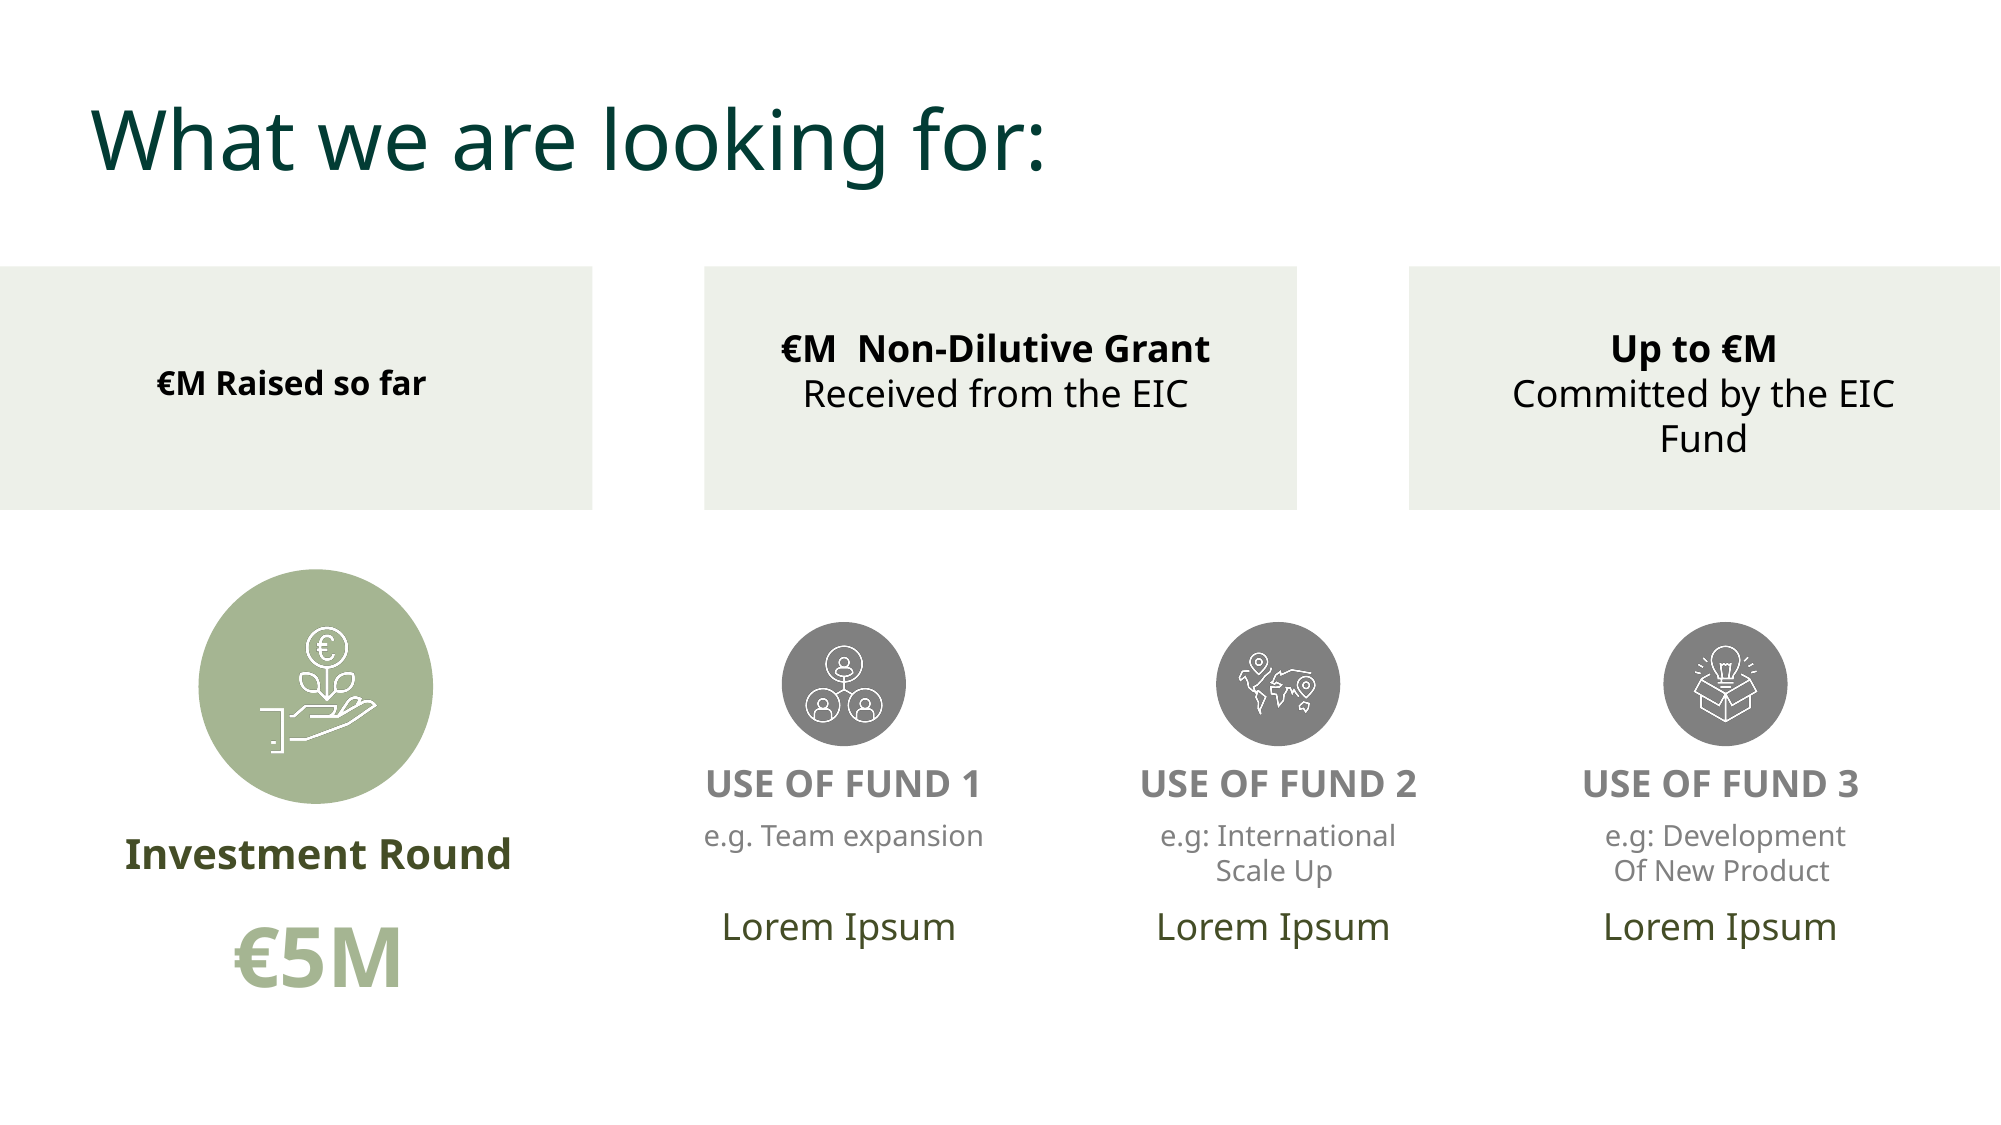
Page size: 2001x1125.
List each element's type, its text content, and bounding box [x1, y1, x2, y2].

text_box €M Non-Dilutive Grant Received from the EIC [746, 317, 1256, 423]
picture [1693, 645, 1758, 723]
text_box Lorem Ipsum [1534, 902, 1917, 948]
text_box [1663, 621, 1788, 747]
text_box USE OF FUND 2 e.g: International Scale Up [1086, 760, 1470, 888]
text_box Up to €M Committed by the EIC Fund [1461, 317, 1946, 468]
picture [1238, 652, 1316, 715]
text_box Investment Round €5M [125, 827, 513, 1005]
text_box [1409, 266, 2000, 510]
text_box [197, 568, 435, 805]
text_box €M Raised so far [53, 354, 539, 410]
text_box [704, 266, 1297, 510]
picture [805, 645, 883, 723]
text_box What we are looking for: [75, 115, 1210, 197]
text_box [0, 266, 593, 510]
text_box USE OF FUND 3 e.g: Development Of New Product [1534, 760, 1917, 888]
picture [260, 626, 378, 754]
text_box [781, 621, 906, 747]
text_box Lorem Ipsum [1086, 902, 1470, 948]
text_box USE OF FUND 1 e.g. Team expansion [652, 760, 1036, 853]
text_box Lorem Ipsum [652, 902, 1036, 948]
text_box [1216, 621, 1341, 747]
